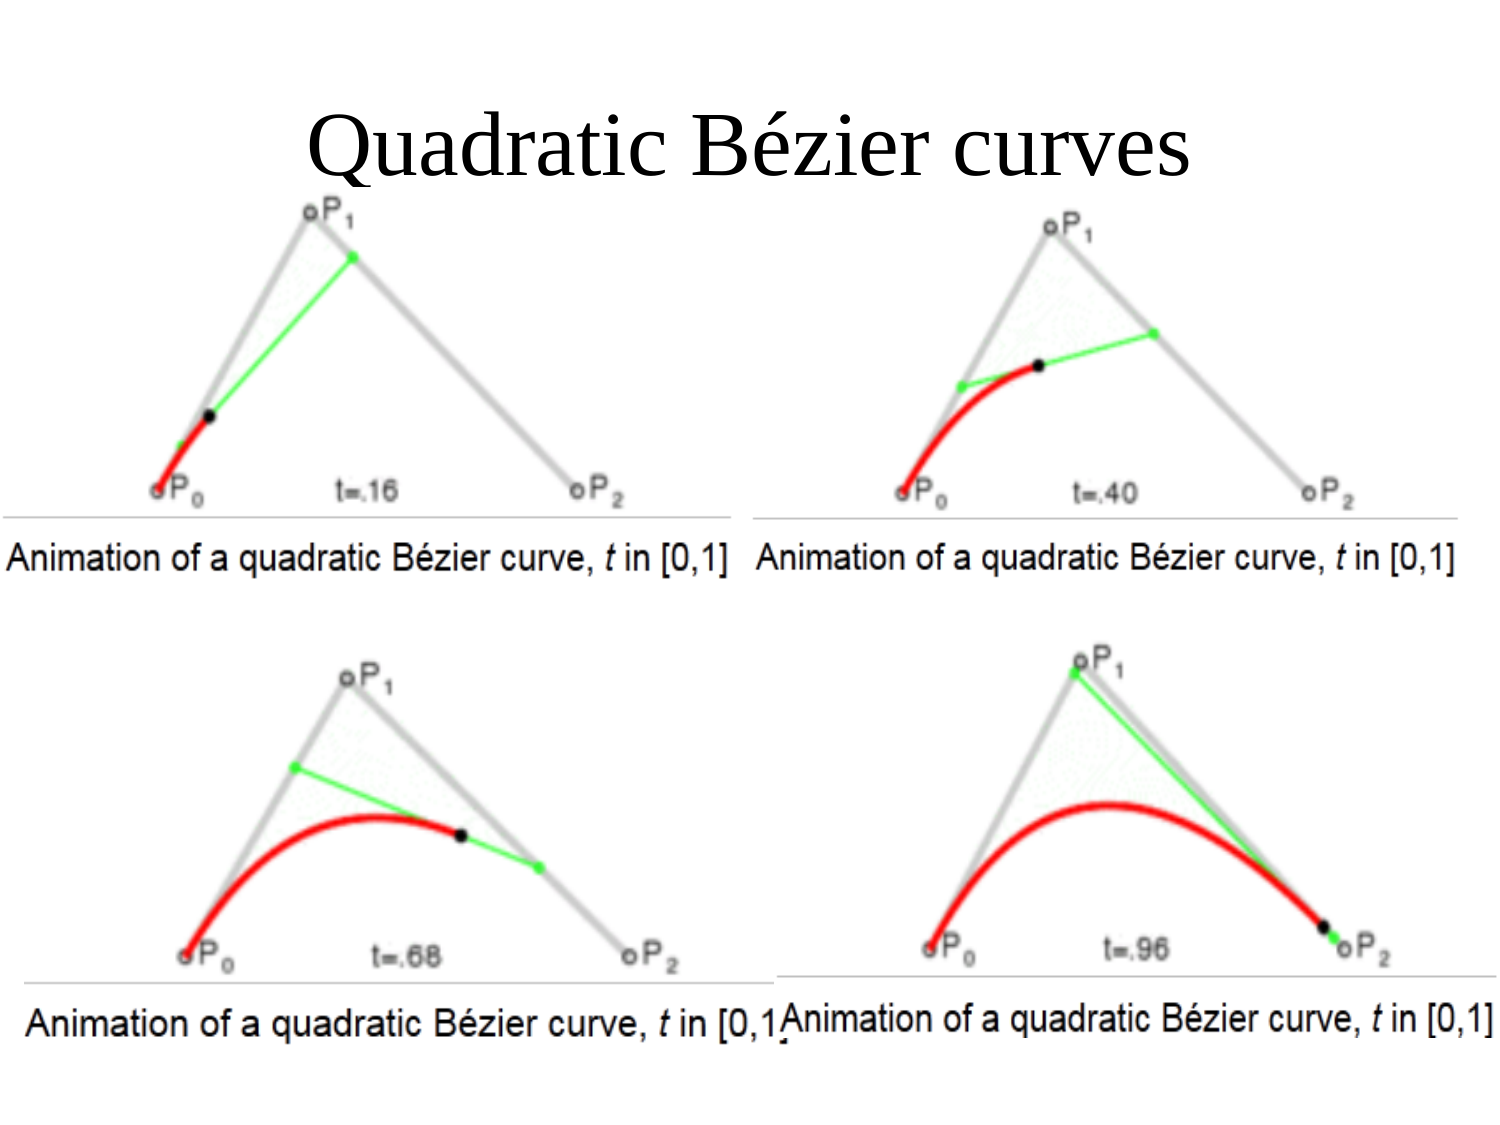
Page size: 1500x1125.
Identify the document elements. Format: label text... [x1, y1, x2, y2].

picture [24, 637, 1500, 1051]
picture [749, 199, 1463, 588]
picture [0, 187, 738, 588]
title Quadratic Bézier curves [75, 45, 1425, 233]
